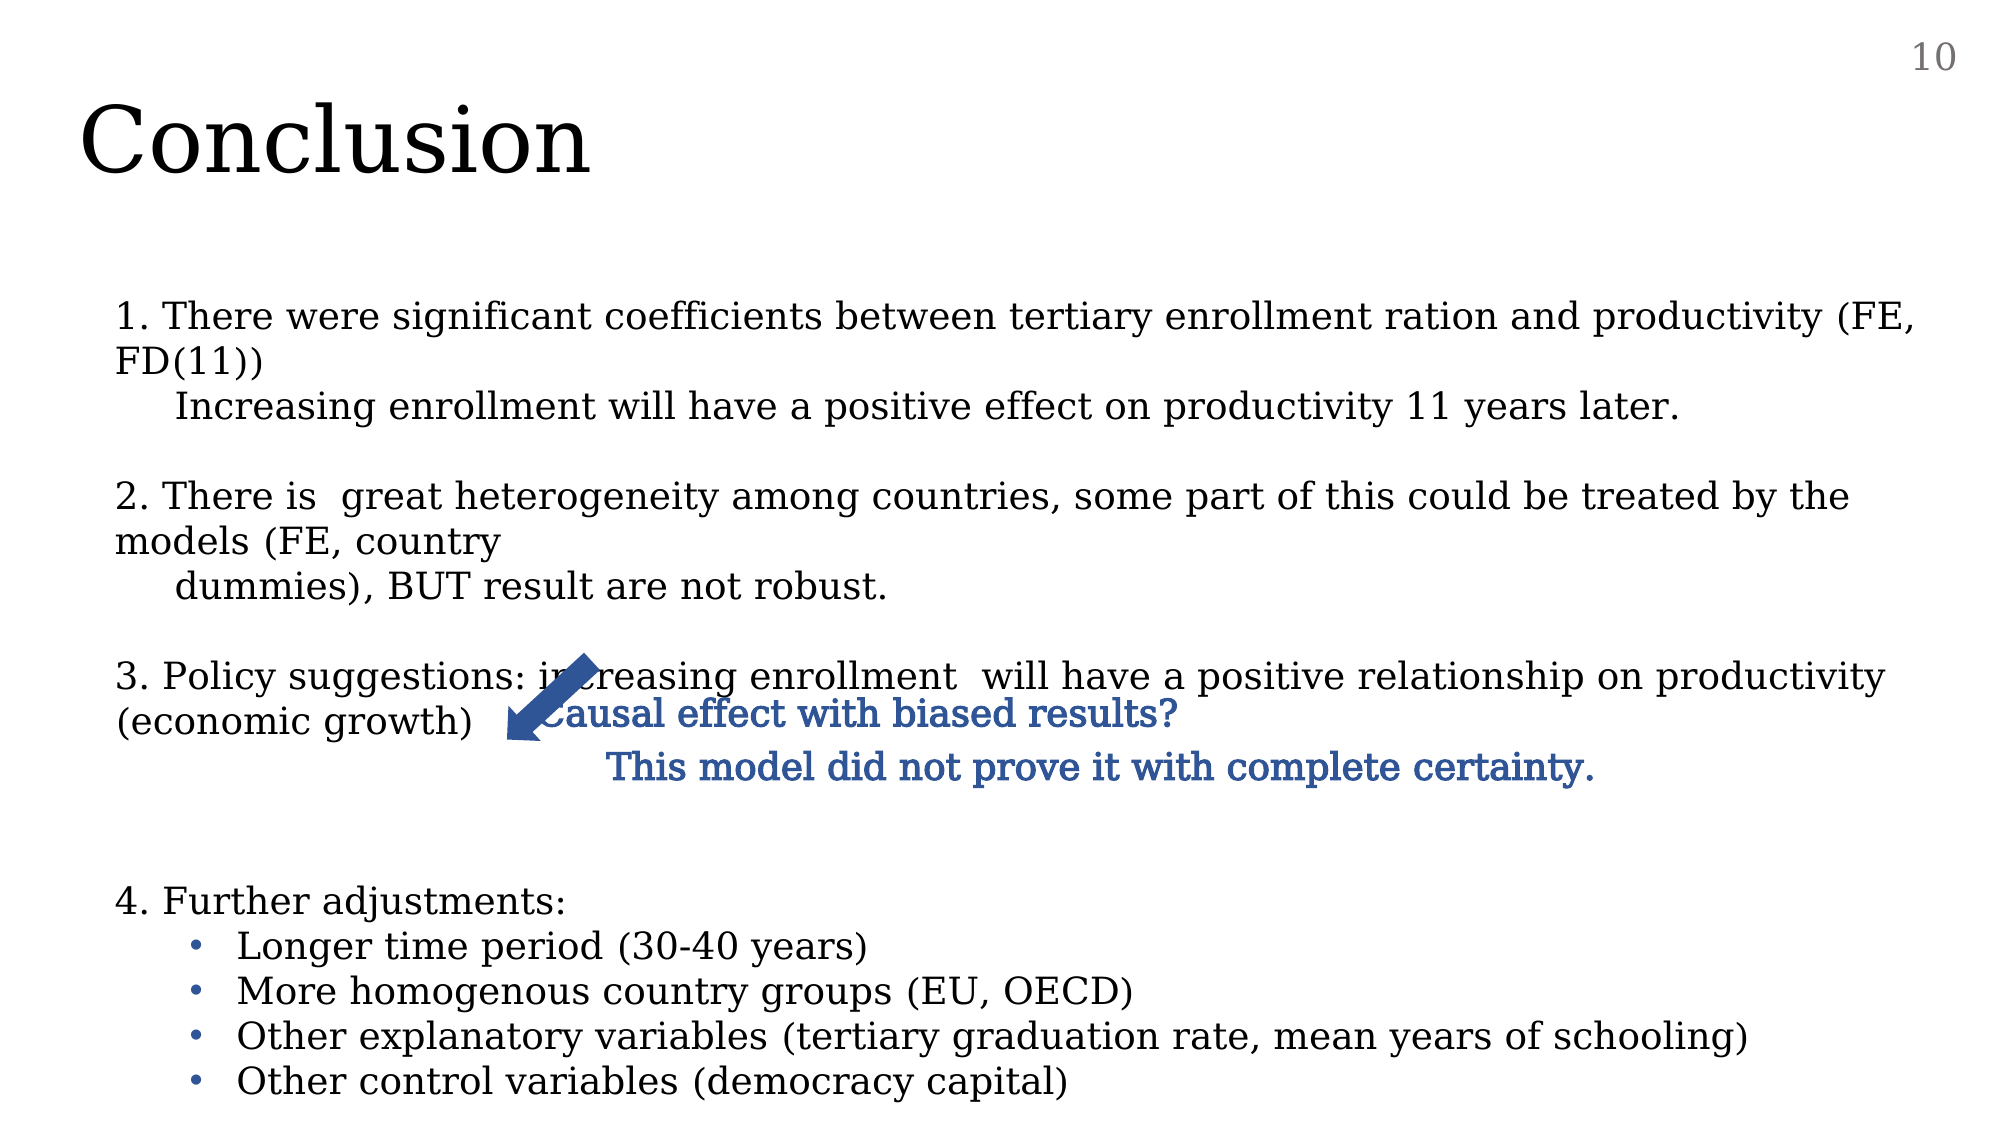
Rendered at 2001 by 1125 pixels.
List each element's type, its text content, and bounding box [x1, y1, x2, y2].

text_box [553, 652, 600, 681]
text_box 10 [1895, 25, 1978, 86]
text_box Causal effect with biased results? [521, 681, 1194, 787]
text_box [506, 705, 521, 741]
text_box 1. There were significant coefficients between tertiary enrollment ration and productivity (FE, FD(11)) Increasing enrollment will have a positive effect on productivity 11 years later. 2. There is great heterogeneity among countries, some part of this could be treated by the models (FE, country dummies), BUT result are not robust. 3. Policy suggestions: increasing enrollment will have a positive relationship on productivity (economic growth) This model did not prove it with complete certainty. 4. Further adjustments: Longer time period (30-40 years) More homogenous country groups (EU, OECD) Other explanatory variables (tertiary graduation rate, mean years of schooling) Other control variables (democracy capital) [99, 285, 1937, 1110]
title Conclusion [63, 34, 1789, 252]
